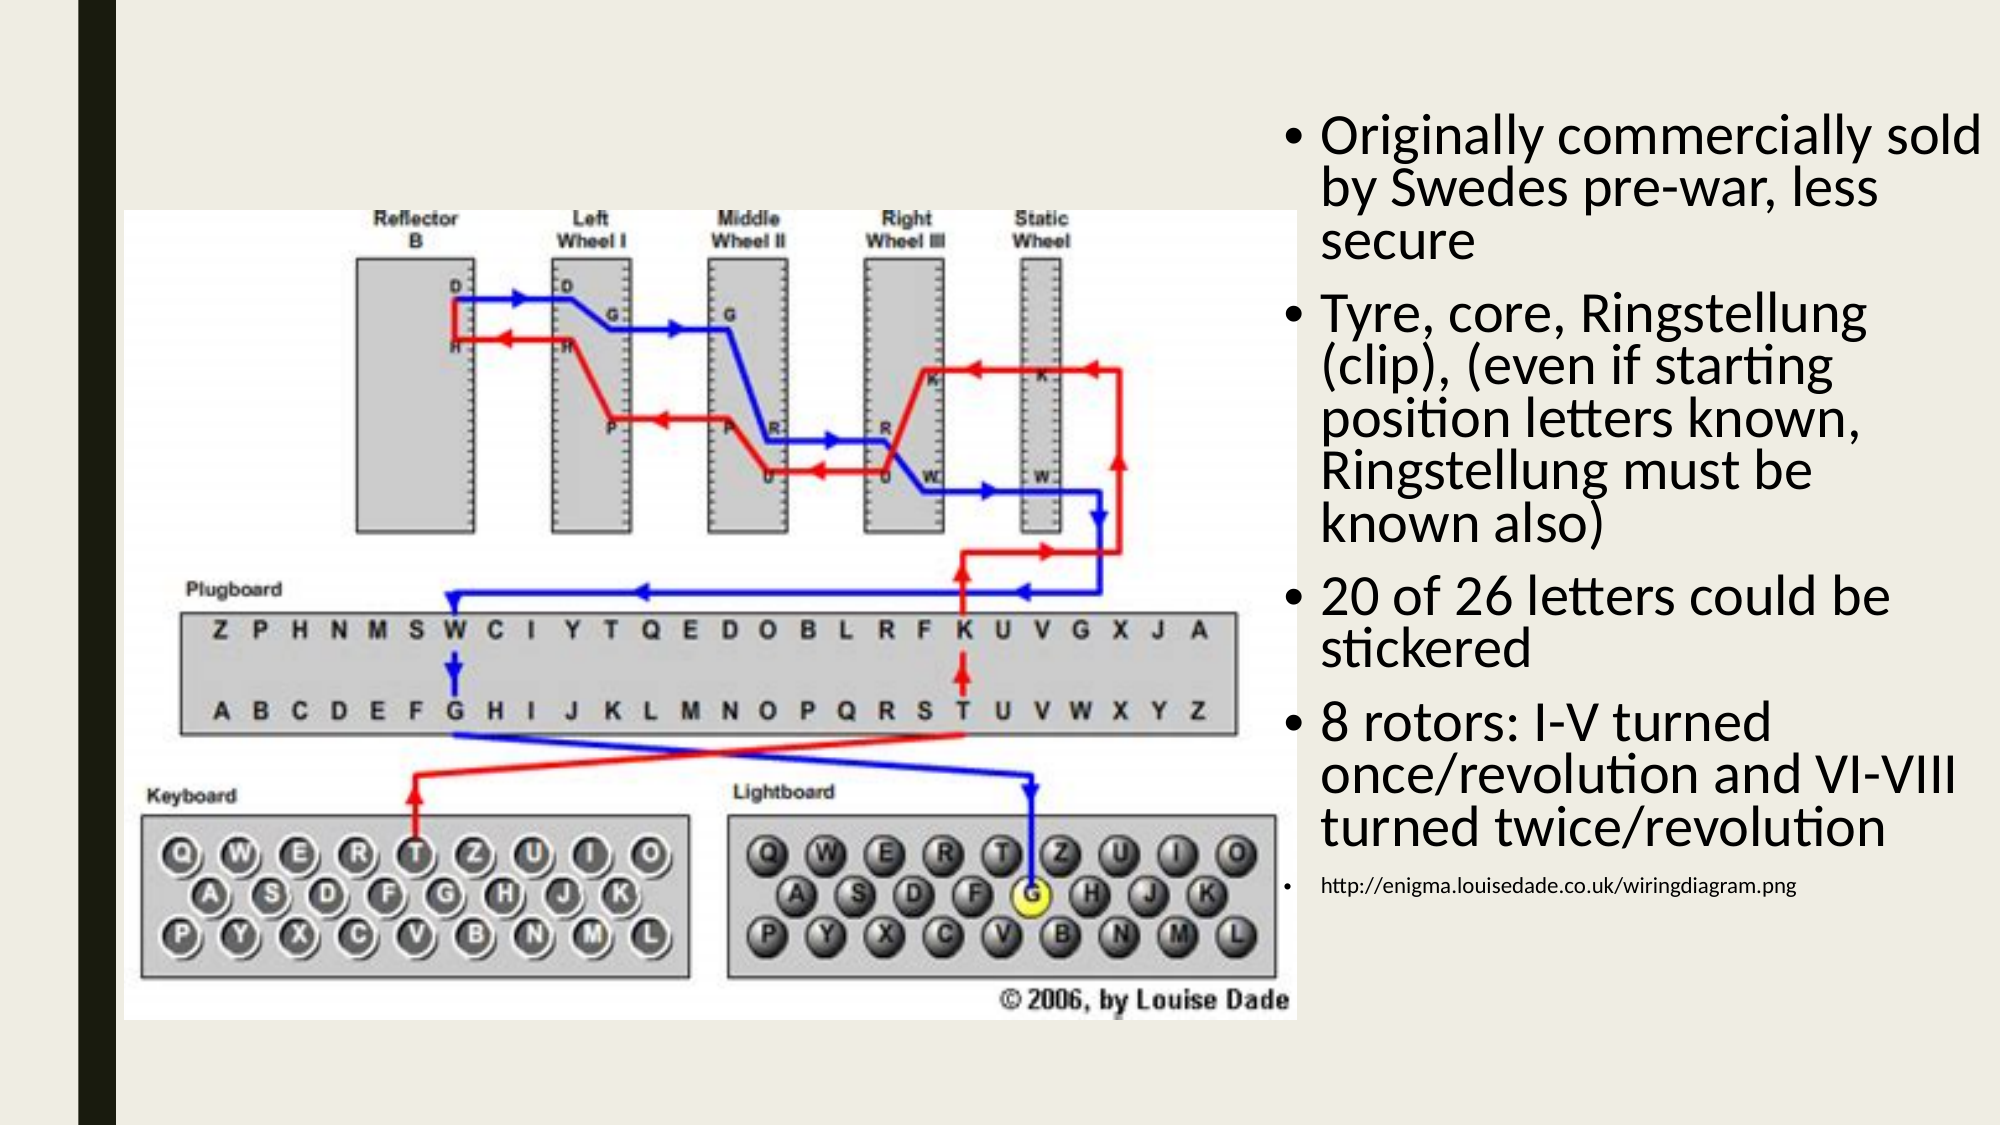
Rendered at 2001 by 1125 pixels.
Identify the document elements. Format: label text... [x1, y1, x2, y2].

picture [124, 210, 1297, 1020]
text_box Originally commercially sold by Swedes pre-war, less secure Tyre, core, Ringstellung (clip), (even if starting position letters known, Ringstellung must be known also) 20 of 26 letters could be stickered 8 rotors: I-V turned once/revolution and VI-VIII turned twice/revolution http://enigma.louisedade.co.uk/wiringdiagram.png [1268, 104, 2000, 1105]
